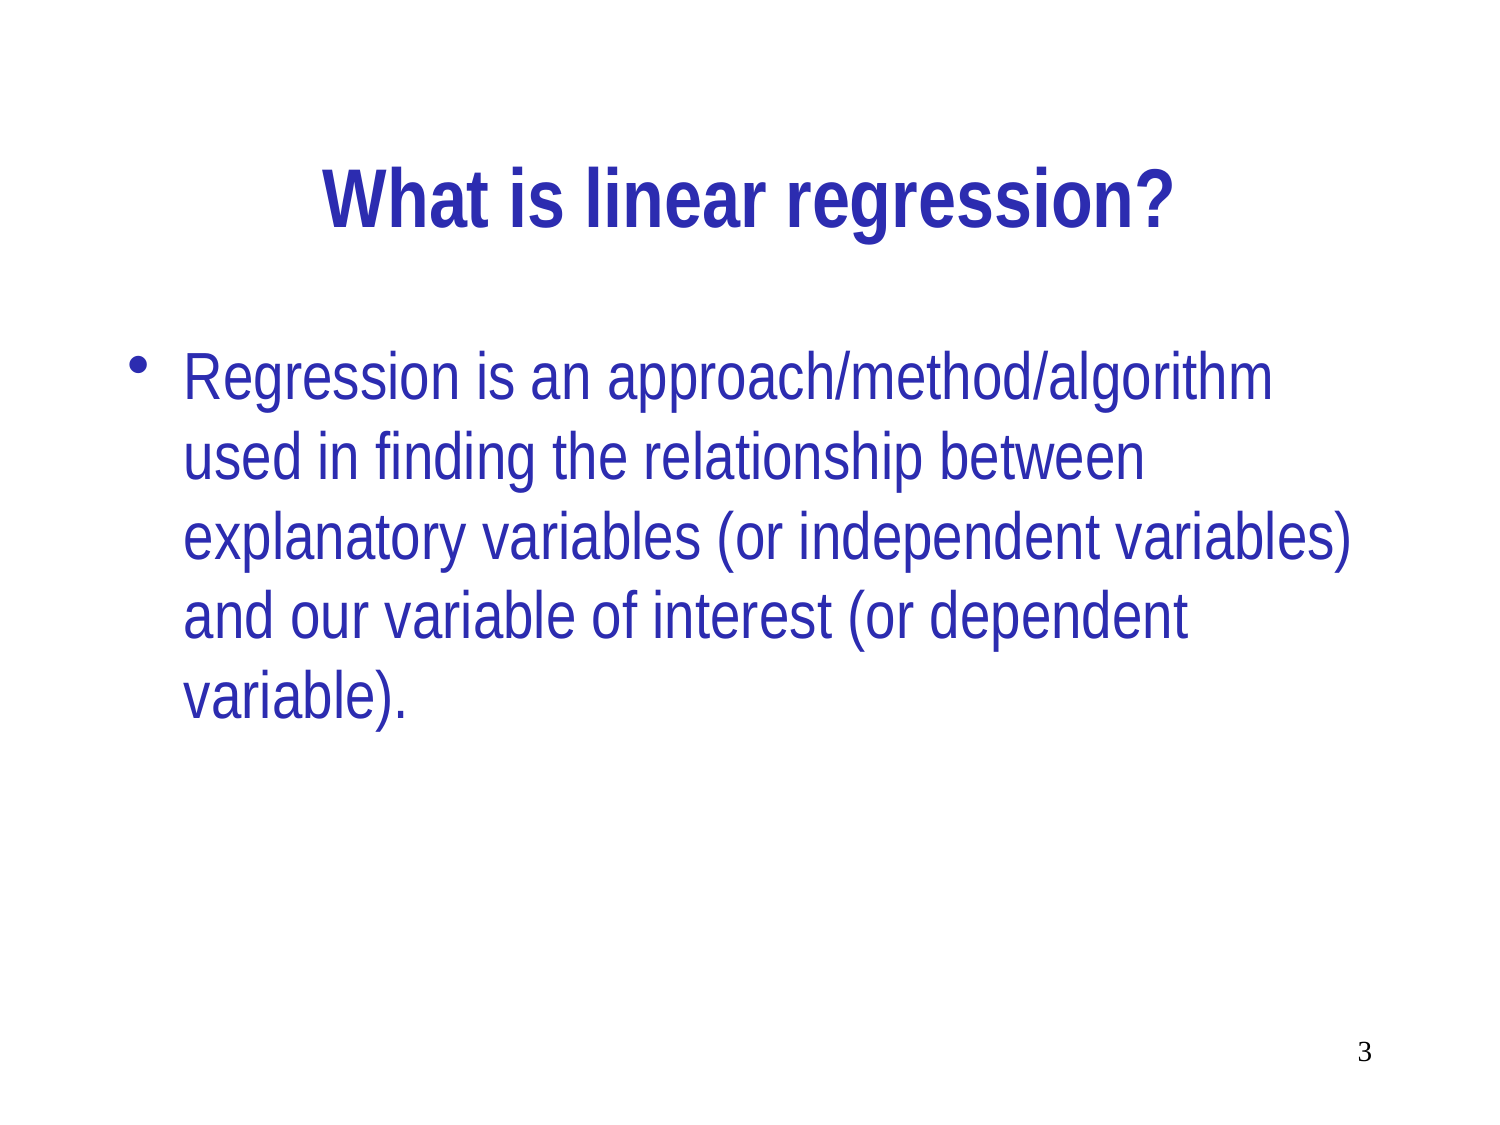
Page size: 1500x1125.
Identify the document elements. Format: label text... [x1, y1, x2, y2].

list Regression is an approach/method/algorithm used in finding the relationship between explanatory variables (or independent variables) and our variable of interest (or dependent variable). [112, 324, 1388, 1000]
slide_number 3 [1074, 1025, 1388, 1100]
title What is linear regression? [112, 99, 1388, 288]
